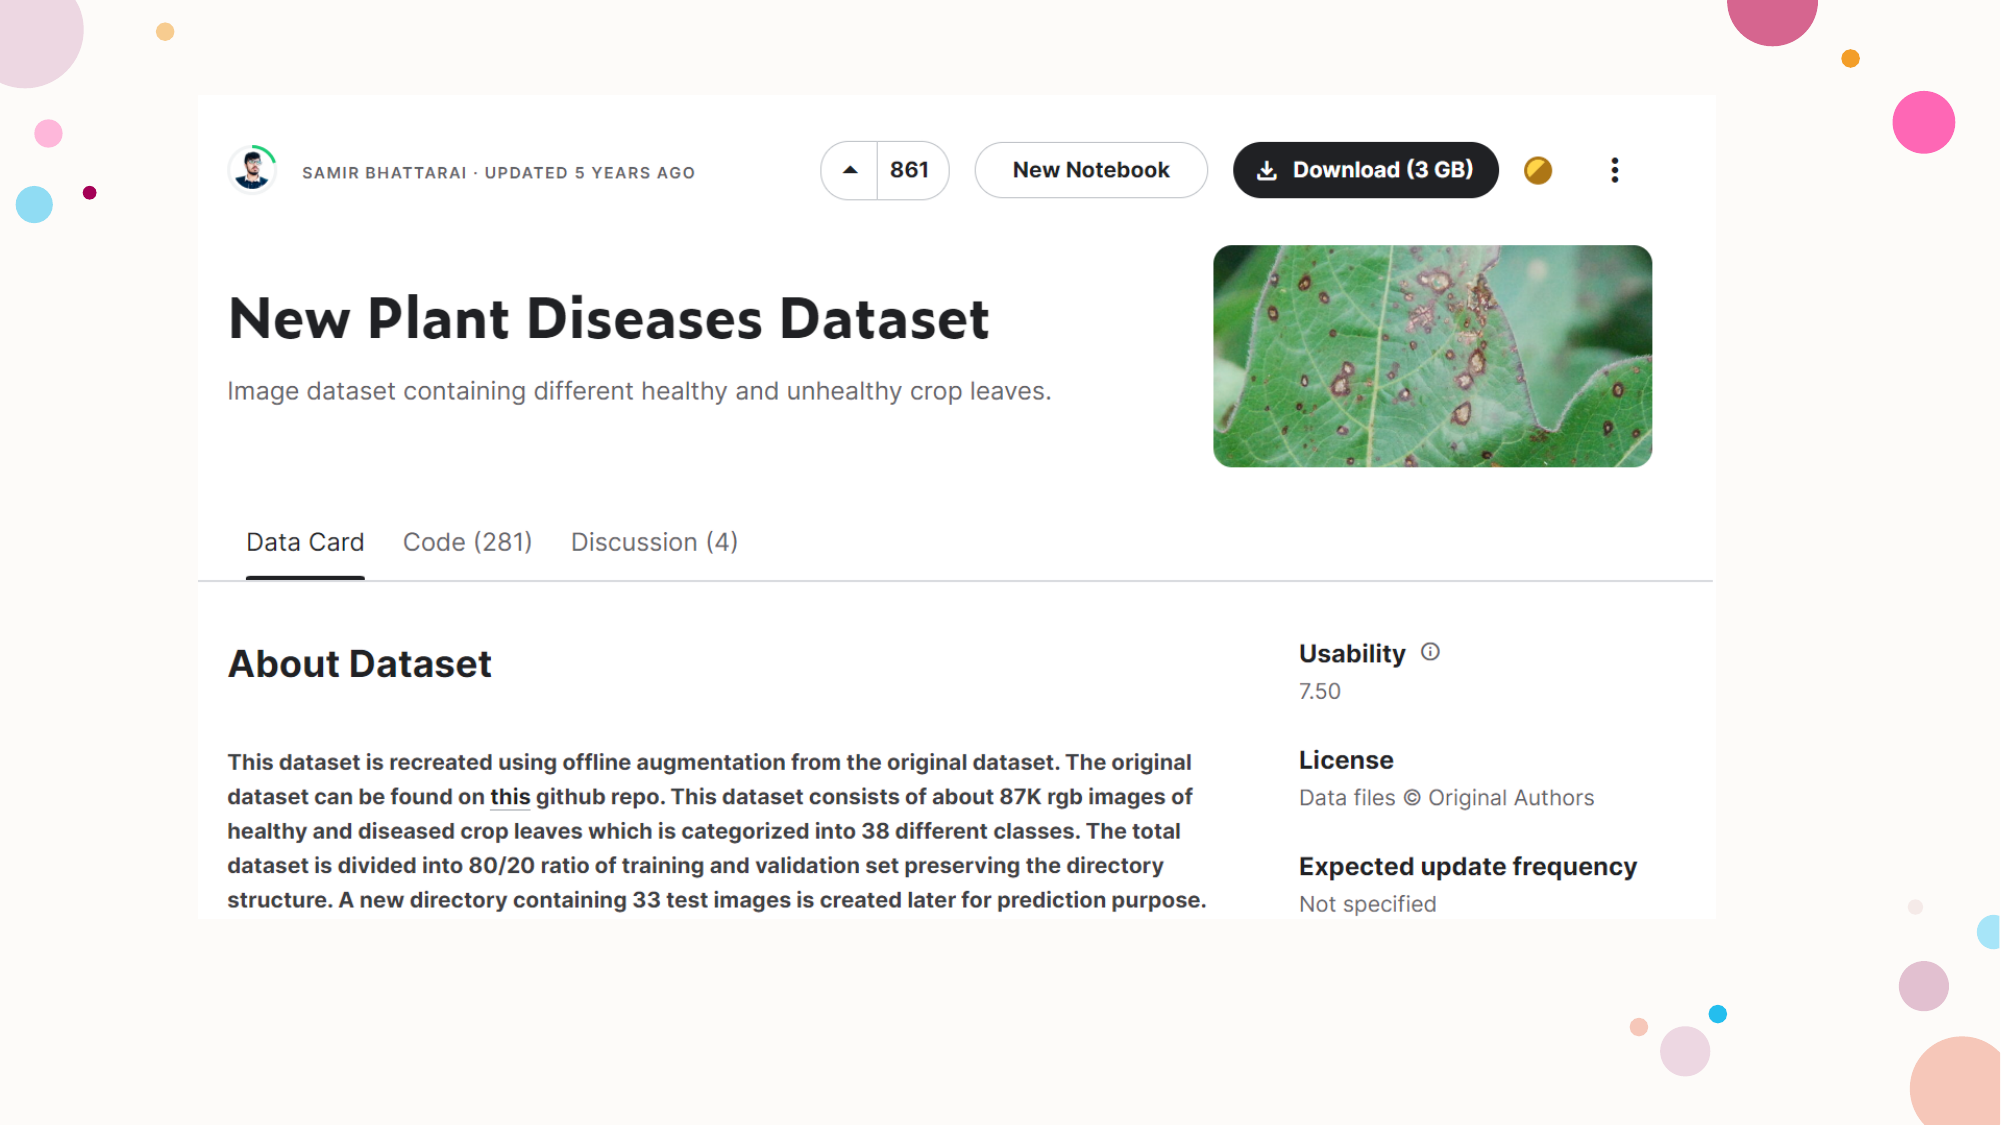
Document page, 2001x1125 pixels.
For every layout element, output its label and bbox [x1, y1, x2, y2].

picture [198, 95, 1716, 919]
